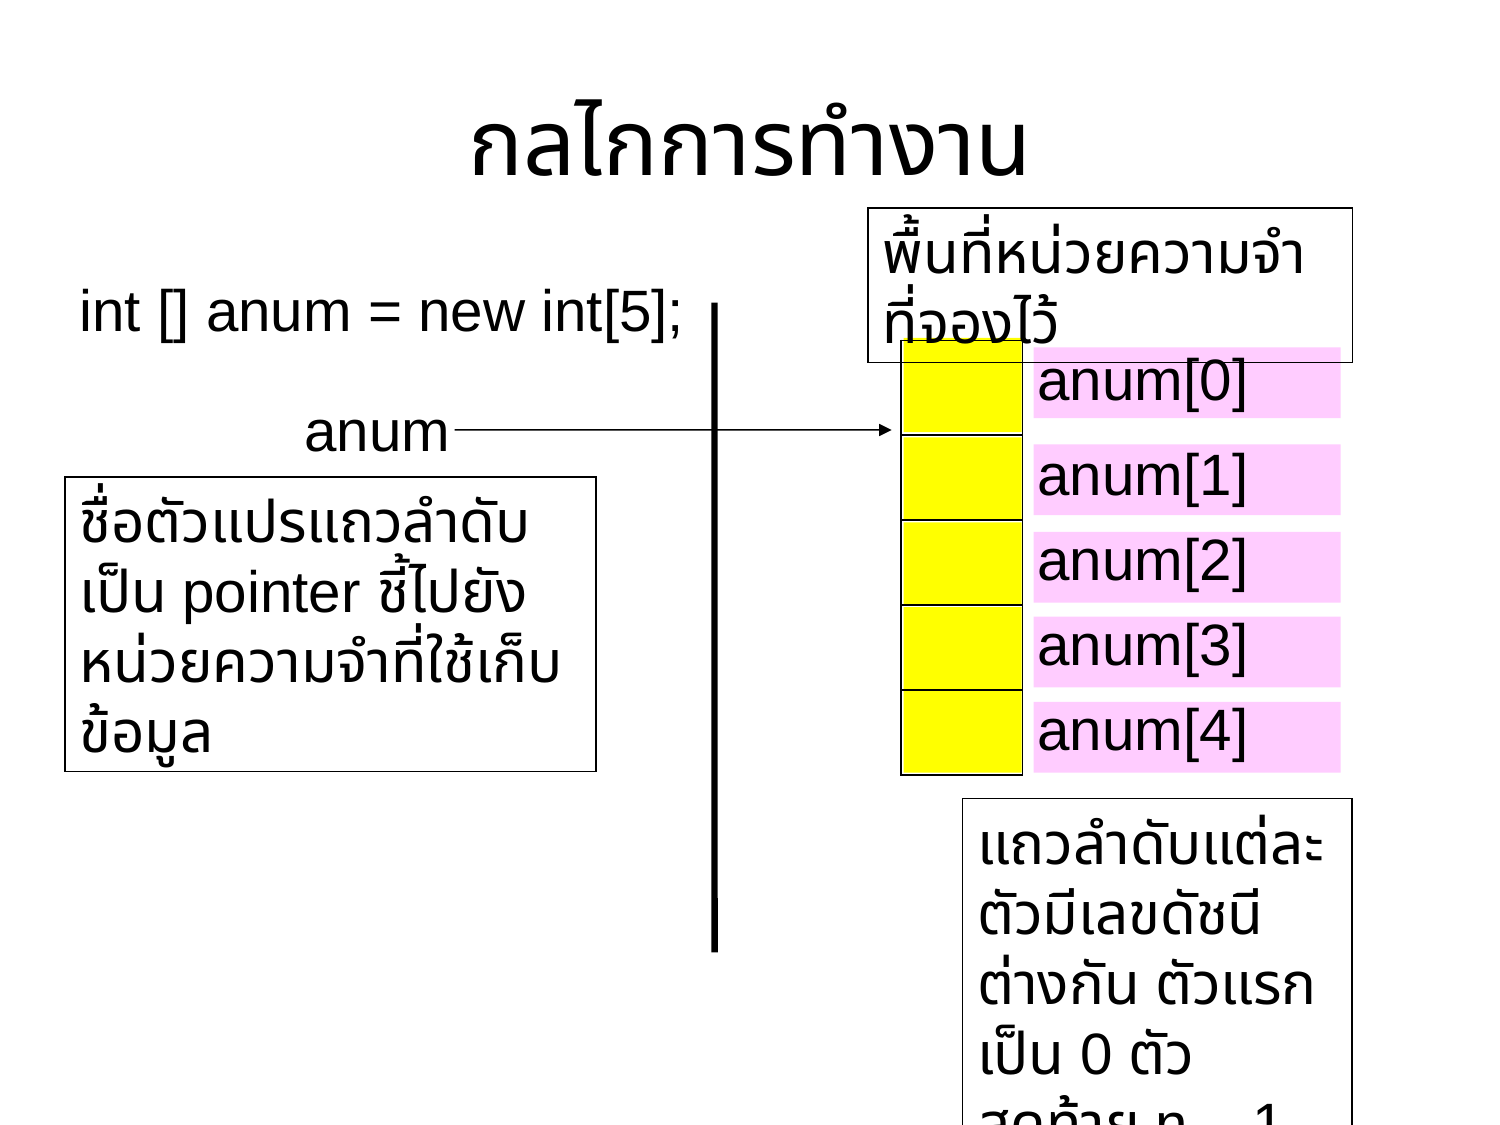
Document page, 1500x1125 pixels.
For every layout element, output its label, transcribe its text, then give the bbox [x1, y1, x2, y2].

text_box แถวลำดับแต่ละตัวมีเลขดัชนีต่างกัน ตัวแรก เป็น 0 ตัวสุดท้าย n – 1 [962, 798, 1353, 1125]
text_box ชื่อตัวแปรแถวลำดับเป็น pointer ชี้ไปยังหน่วยความจำที่ใช้เก็บข้อมูล [64, 477, 597, 772]
text_box anum [289, 385, 467, 471]
text_box [715, 423, 892, 437]
table_cell [902, 691, 1022, 774]
table_cell anum[4] [1023, 690, 1374, 775]
text_box พื้นที่หน่วยความจำที่จองไว้ [868, 207, 1353, 363]
title กลไกการทำงาน [75, 45, 1425, 233]
text_box int [] anum = new int[5]; [64, 266, 703, 351]
table_cell [902, 436, 1022, 519]
table_cell anum[3] [1023, 605, 1374, 690]
table_cell [902, 606, 1022, 689]
table_cell anum[2] [1023, 520, 1374, 605]
table_cell anum[1] [1023, 435, 1374, 520]
table_header [902, 363, 1022, 434]
table_header anum[0] [1023, 340, 1374, 435]
table_cell [902, 521, 1022, 604]
